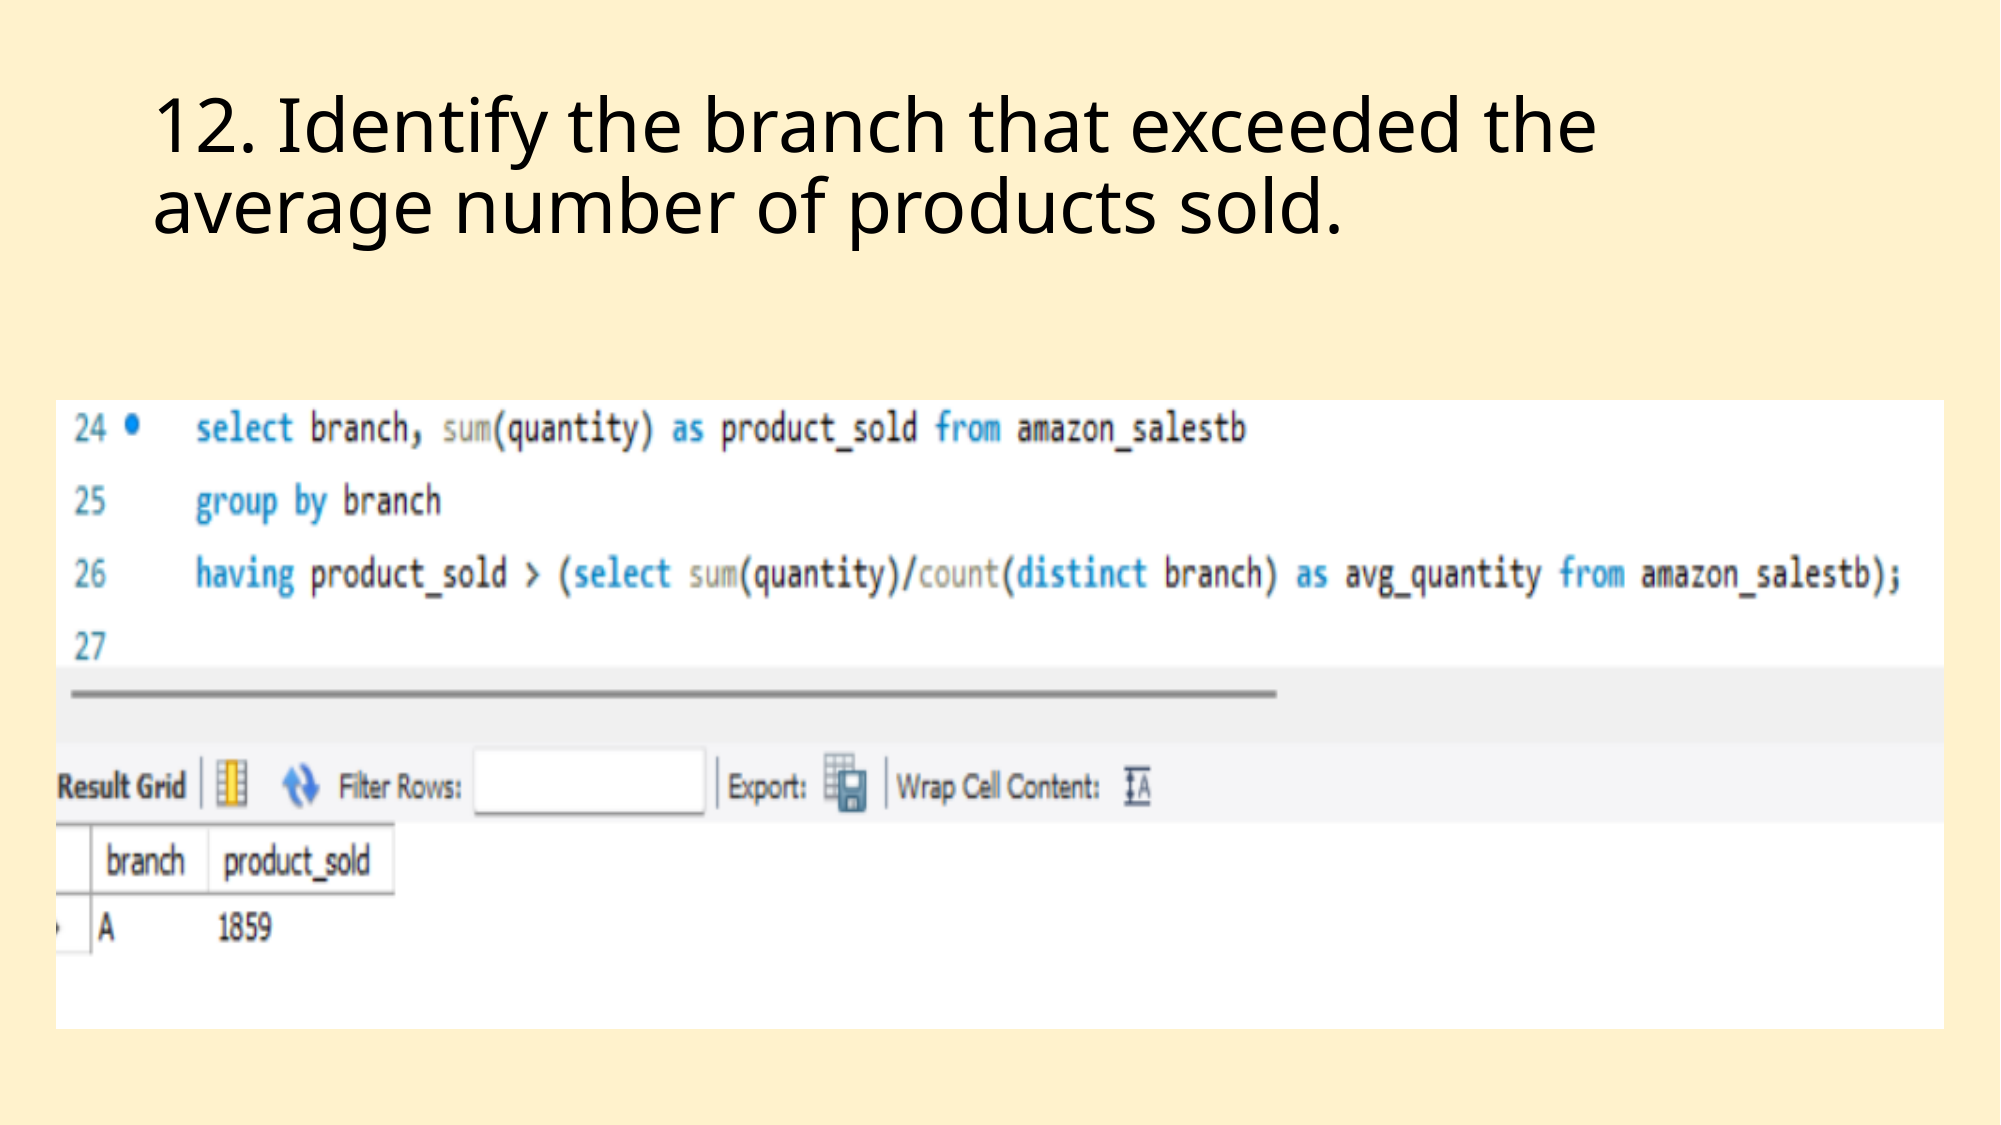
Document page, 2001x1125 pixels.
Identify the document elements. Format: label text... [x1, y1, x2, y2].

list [56, 400, 1944, 1029]
title 12. Identify the branch that exceeded the average number of products sold. [137, 59, 1863, 278]
